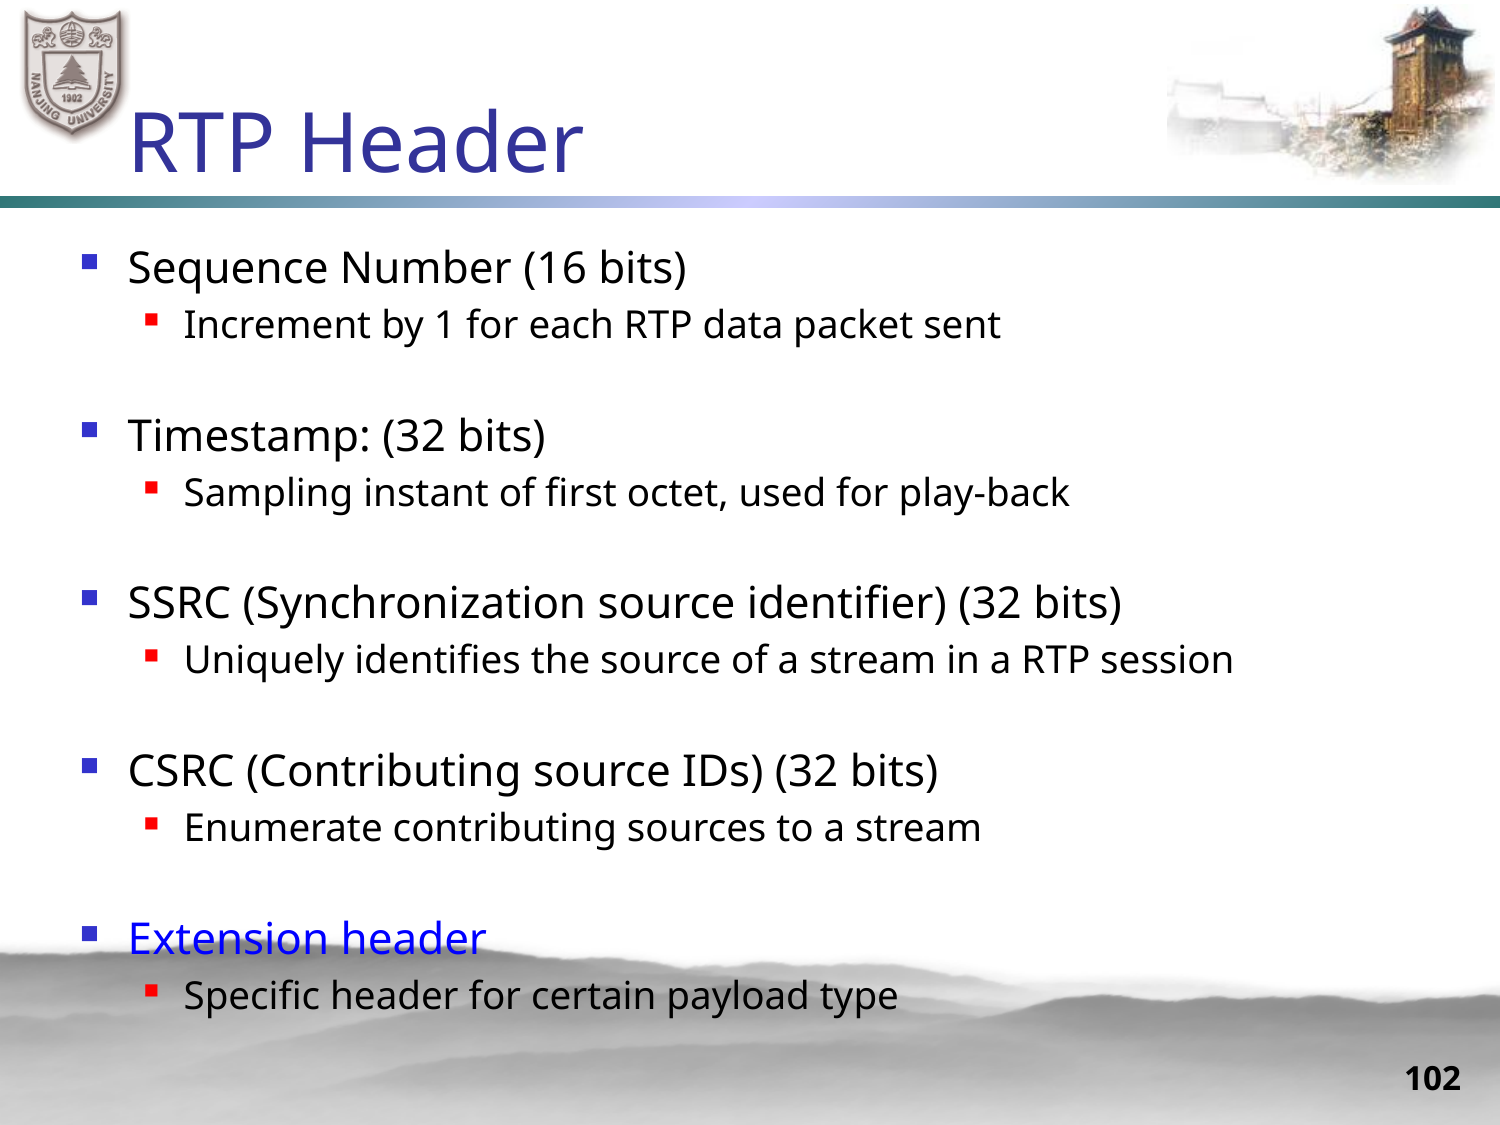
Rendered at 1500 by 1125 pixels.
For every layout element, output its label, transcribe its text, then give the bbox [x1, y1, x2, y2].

title RTP Header [111, 54, 1500, 197]
picture [0, 928, 1500, 1125]
picture [1167, 4, 1495, 54]
list Sequence Number (16 bits) Increment by 1 for each RTP data packet sent Timestamp: (32 bits) Sampling instant of first octet, used for play-back SSRC (Synchronization source identifier) (32 bits) Uniquely identifies the source of a stream in a RTP session CSRC (Contributing source IDs) (32 bits) Enumerate contributing sources to a stream Extension header Specific header for certain payload type [64, 231, 1471, 1036]
slide_number 102 [1163, 1034, 1477, 1111]
picture [0, 0, 144, 144]
